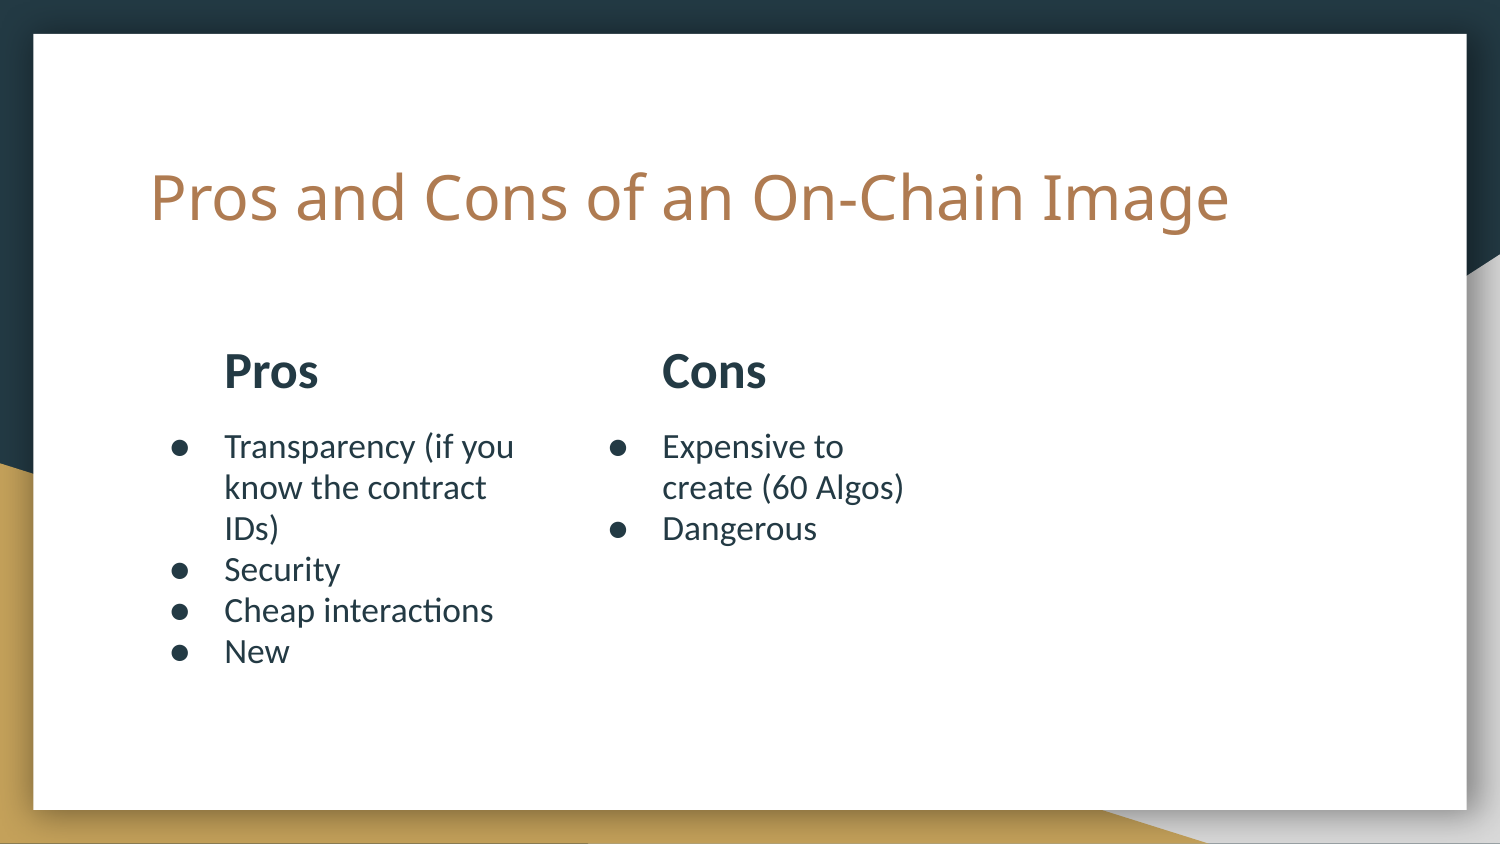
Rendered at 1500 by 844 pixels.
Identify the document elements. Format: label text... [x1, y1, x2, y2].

list Cons Expensive to create (60 Algos) Dangerous [572, 326, 945, 729]
list Pros Transparency (if you know the contract IDs) Security Cheap interactions New [134, 326, 540, 729]
title Pros and Cons of an On-Chain Image [134, 138, 1366, 296]
